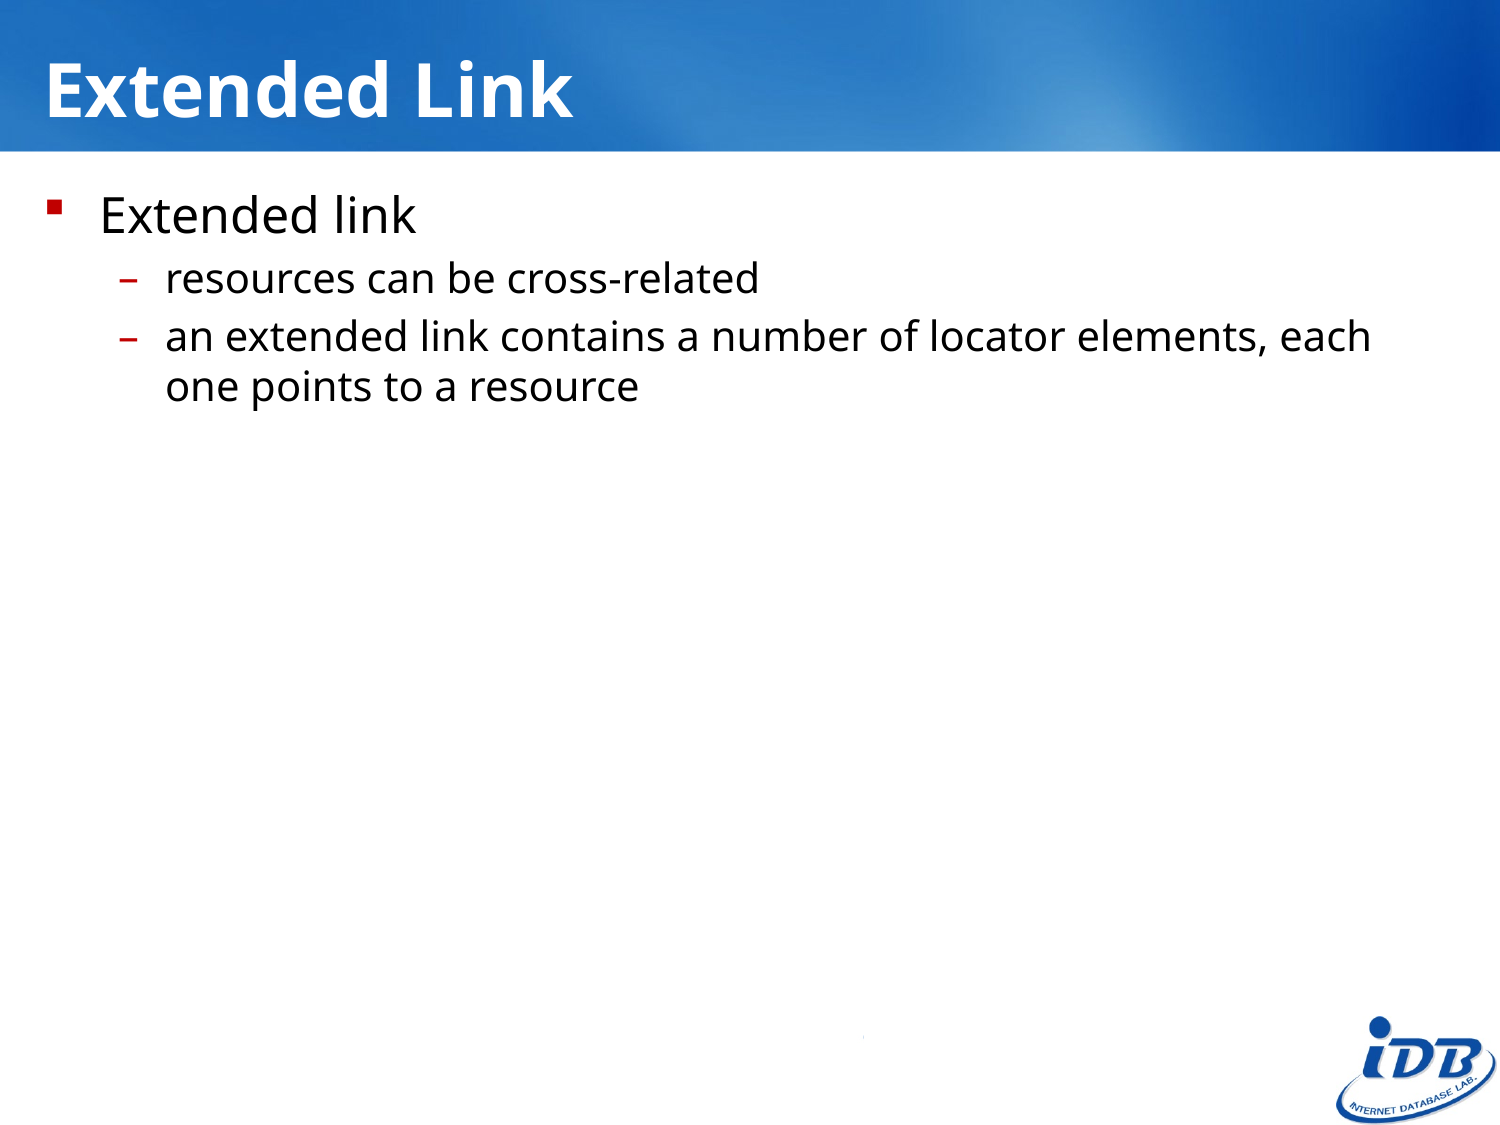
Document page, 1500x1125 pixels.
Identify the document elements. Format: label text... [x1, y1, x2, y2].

title Extended Link [28, 23, 1472, 153]
list Extended link resources can be cross-related an extended link contains a number of locator elements, each one points to a resource [28, 175, 1472, 1067]
picture [0, 0, 1500, 1125]
